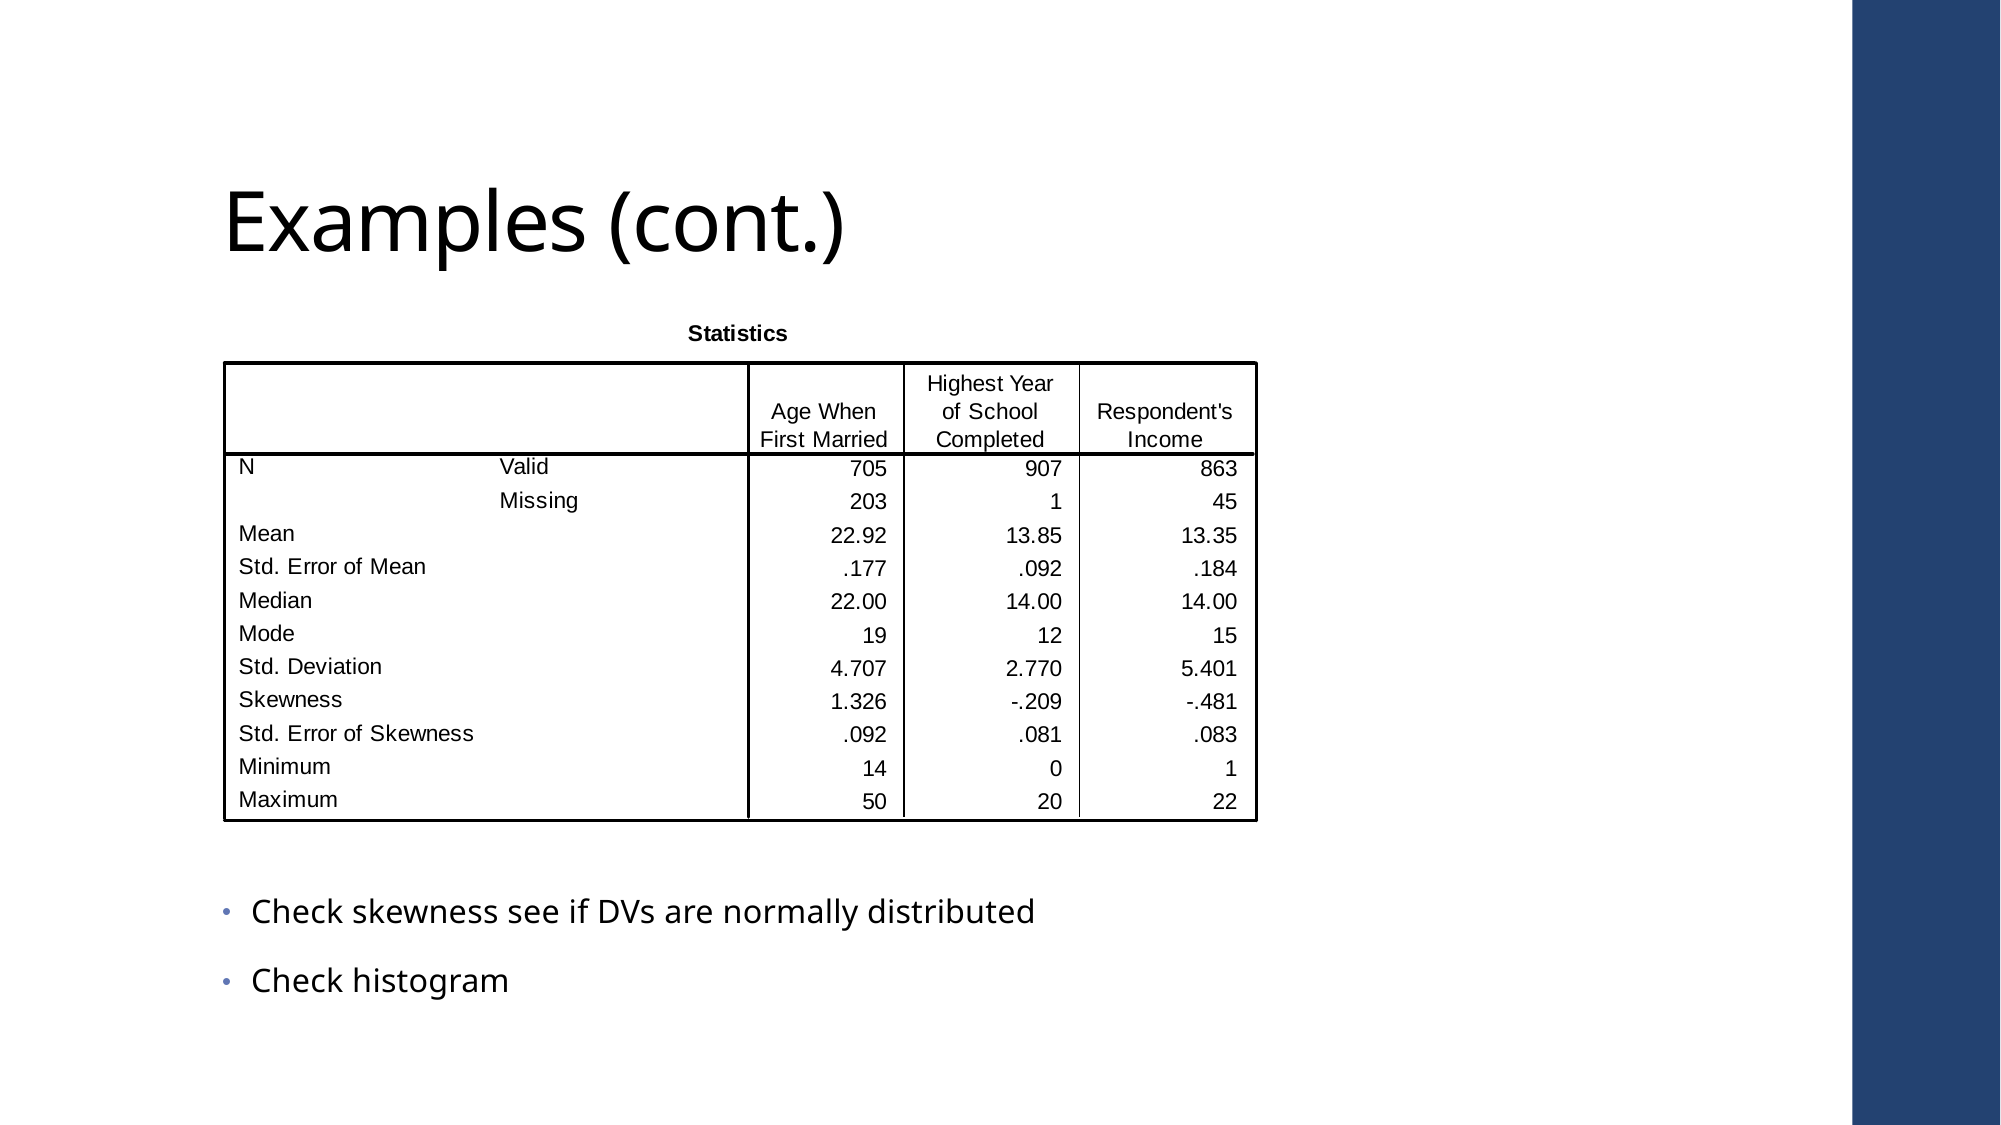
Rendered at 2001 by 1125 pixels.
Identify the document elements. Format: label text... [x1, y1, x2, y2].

title Examples (cont.) [206, 60, 1797, 278]
list Check skewness see if DVs are normally distributed Check histogram [206, 299, 1617, 1014]
picture [206, 299, 1273, 837]
